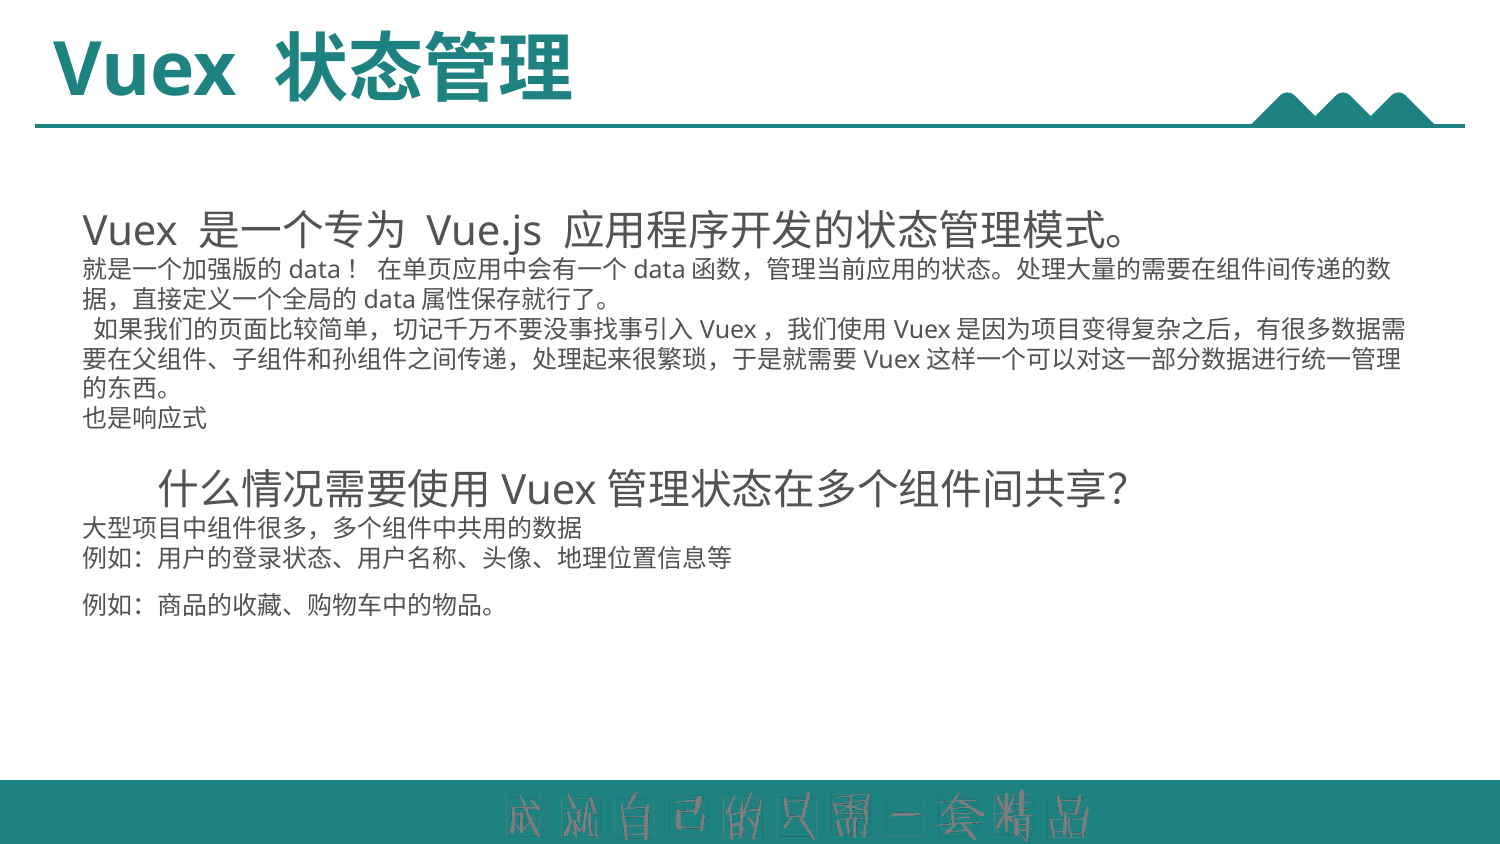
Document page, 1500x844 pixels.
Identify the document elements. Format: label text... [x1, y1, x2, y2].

picture [467, 788, 1092, 842]
list Vuex 是一个专为 Vue.js 应用程序开发的状态管理模式。 就是一个加强版的data！ 在单页应用中会有一个data函数，管理当前应用的状态。处理大量的需要在组件间传递的数据，直接定义一个全局的data属性保存就行了。 如果我们的页面比较简单，切记千万不要没事找事引入Vuex，我们使用Vuex是因为项目变得复杂之后，有很多数据需要在父组件、子组件和孙组件之间传递，处理起来很繁琐，于是就需要Vuex这样一个可以对这一部分数据进行统一管理的东西。 也是响应式 什么情况需要使用Vuex管理状态在多个组件间共享？ 大型项目中组件很多，多个组件中共用的数据 例如：用户的登录状态、用户名称、头像、地理位置信息等 例如：商品的收藏、购物车中的物品。 [74, 195, 1426, 723]
title Vuex 状态管理 [45, 19, 1026, 112]
